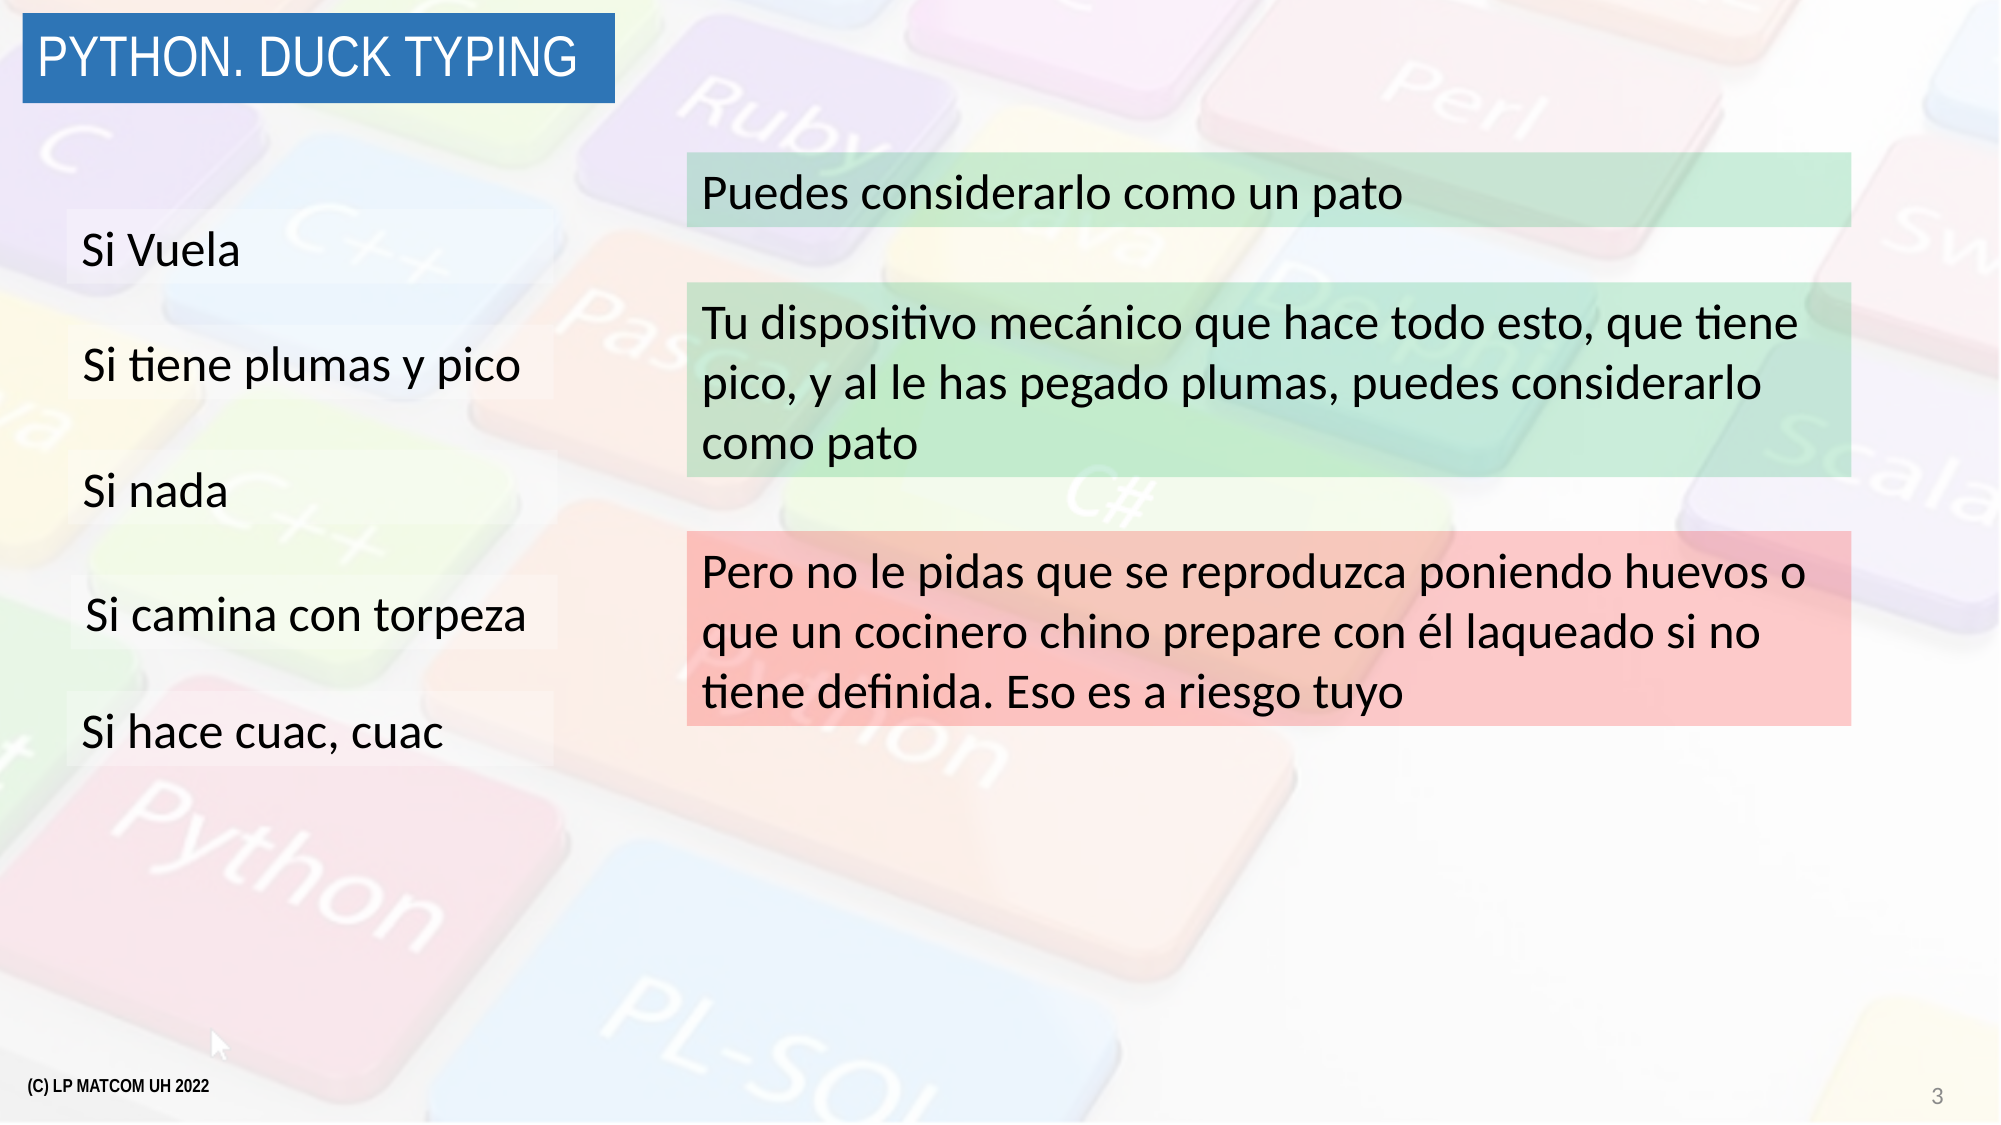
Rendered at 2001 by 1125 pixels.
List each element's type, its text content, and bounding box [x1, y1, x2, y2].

text_box Tu dispositivo mecánico que hace todo esto, que tiene pico, y al le has pegado plumas, puedes considerarlo como pato [686, 282, 1852, 478]
title Python. Duck typing [22, 13, 615, 104]
text_box Si nada [68, 449, 558, 525]
text_box Pero no le pidas que se reproduzca poniendo huevos o que un cocinero chino prepare con él laqueado si no tiene definida. Eso es a riesgo tuyo [686, 531, 1852, 726]
text_box Si Vuela [66, 208, 554, 284]
text_box Si hace cuac, cuac [66, 691, 554, 766]
text_box Puedes considerarlo como un pato [686, 152, 1852, 228]
slide_number 3 [1508, 1065, 1959, 1125]
text_box Si tiene plumas y pico [67, 324, 554, 400]
text_box Si camina con torpeza [70, 574, 558, 650]
